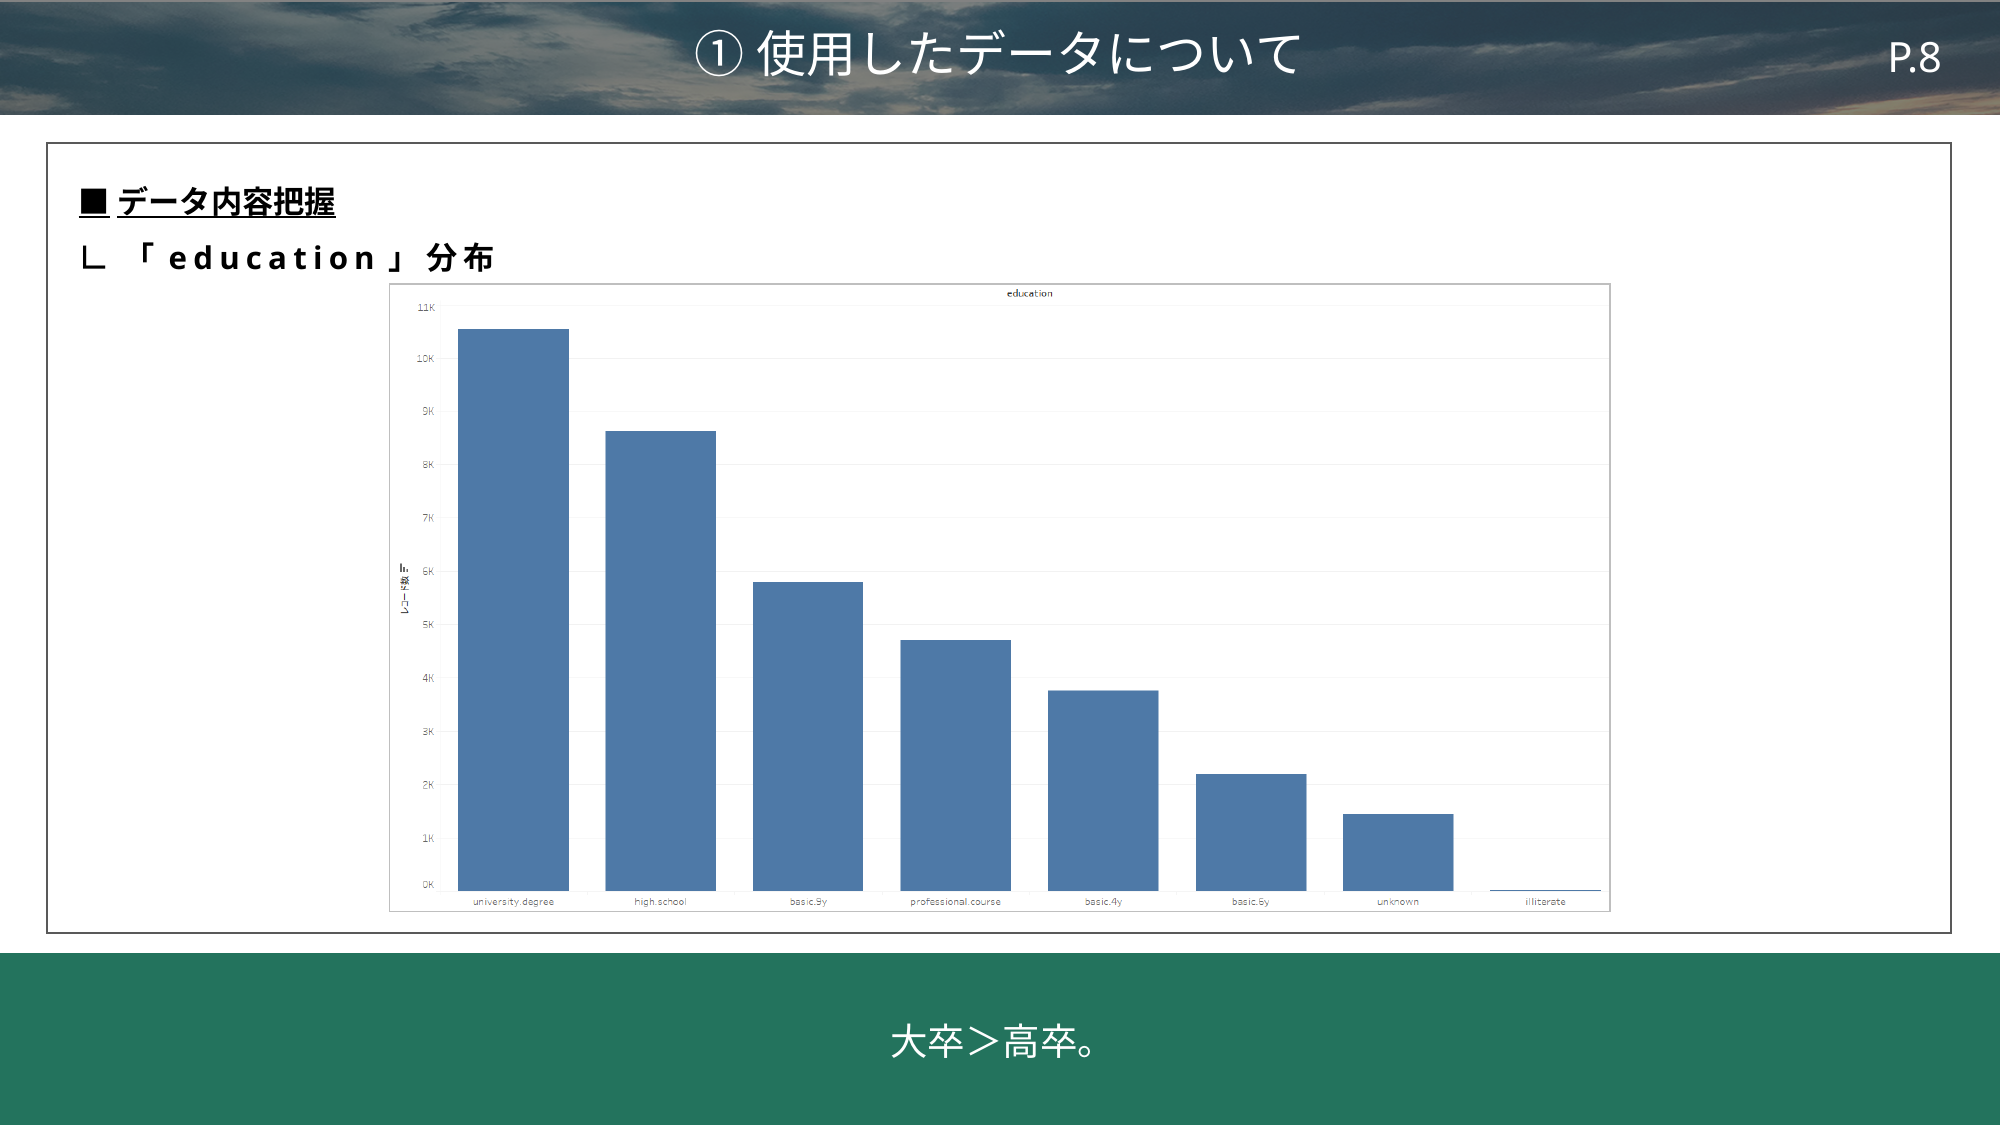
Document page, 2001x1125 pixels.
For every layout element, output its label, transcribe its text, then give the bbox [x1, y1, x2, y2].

text_box 大卒＞高卒。 [0, 953, 2000, 1125]
picture [390, 284, 1610, 911]
text_box ■データ内容把握 ∟「education」分布 [63, 155, 1836, 283]
text_box [46, 142, 1952, 934]
title ①使用したデータについて [0, 0, 2000, 113]
